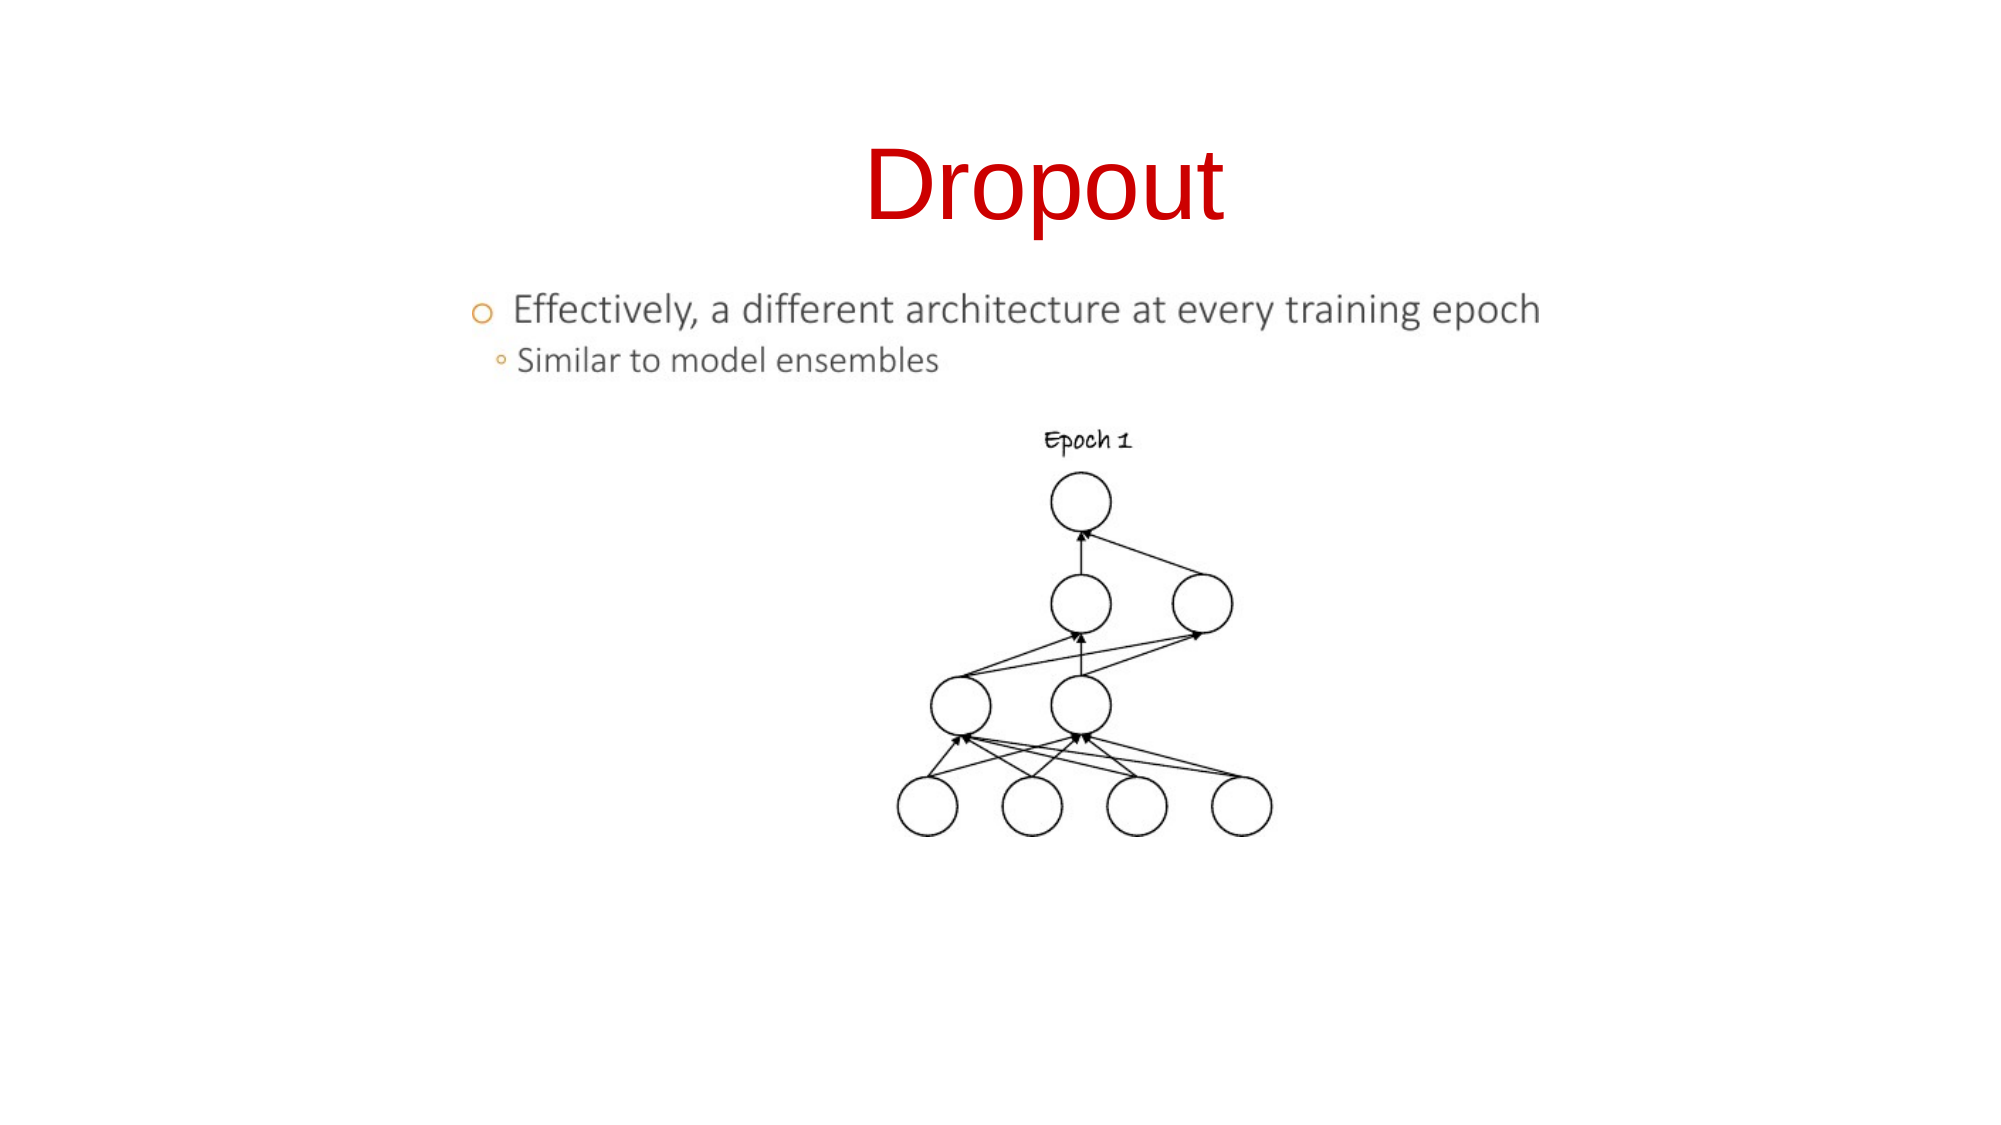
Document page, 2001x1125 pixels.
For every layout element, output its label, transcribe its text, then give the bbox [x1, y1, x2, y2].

picture [472, 292, 1539, 837]
title Dropout [374, 33, 1940, 273]
